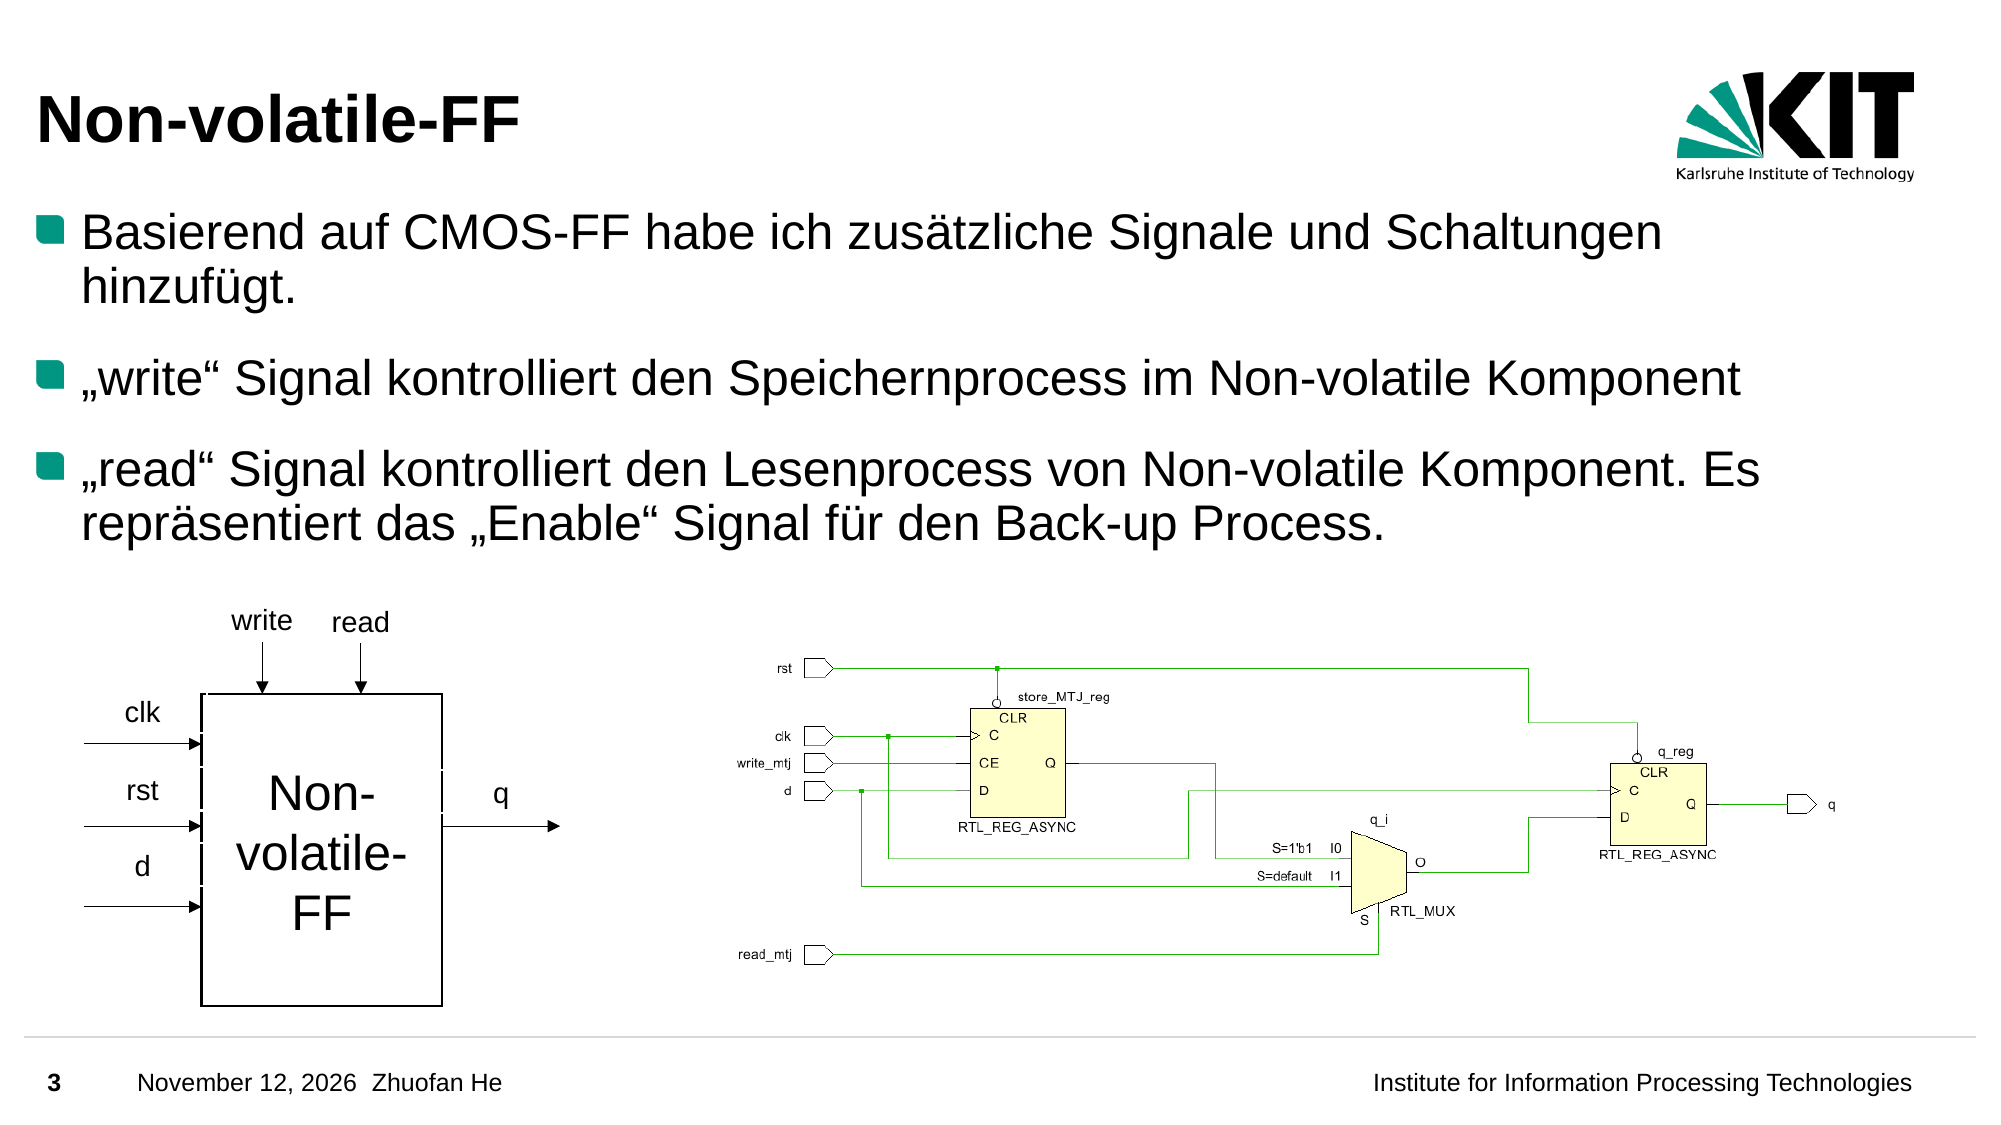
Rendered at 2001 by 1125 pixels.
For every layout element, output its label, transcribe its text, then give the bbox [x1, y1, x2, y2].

picture [717, 632, 1846, 994]
text_box q [435, 769, 567, 814]
title Non-volatile-FF [36, 30, 1539, 157]
text_box d [77, 842, 208, 887]
list Basierend auf CMOS-FF habe ich zusätzliche Signale und Schaltungen hinzufügt. „write“ Signal kontrolliert den Speichernprocess im Non-volatile Komponent „read“ Signal kontrolliert den Lesenprocess von Non-volatile Komponent. Es repräsentiert das „Enable“ Signal für den Back-up Process. [36, 206, 1862, 943]
picture [36, 215, 64, 247]
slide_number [137, 1038, 362, 1125]
picture [1677, 72, 1914, 182]
picture [36, 452, 64, 483]
slide_number 3 [47, 1038, 119, 1125]
picture [36, 360, 64, 392]
text_box clk [77, 689, 208, 734]
text_box Non-volatile-FF [200, 693, 443, 1007]
text_box read [295, 598, 427, 643]
text_box write [197, 596, 328, 642]
text_box rst [77, 766, 208, 812]
